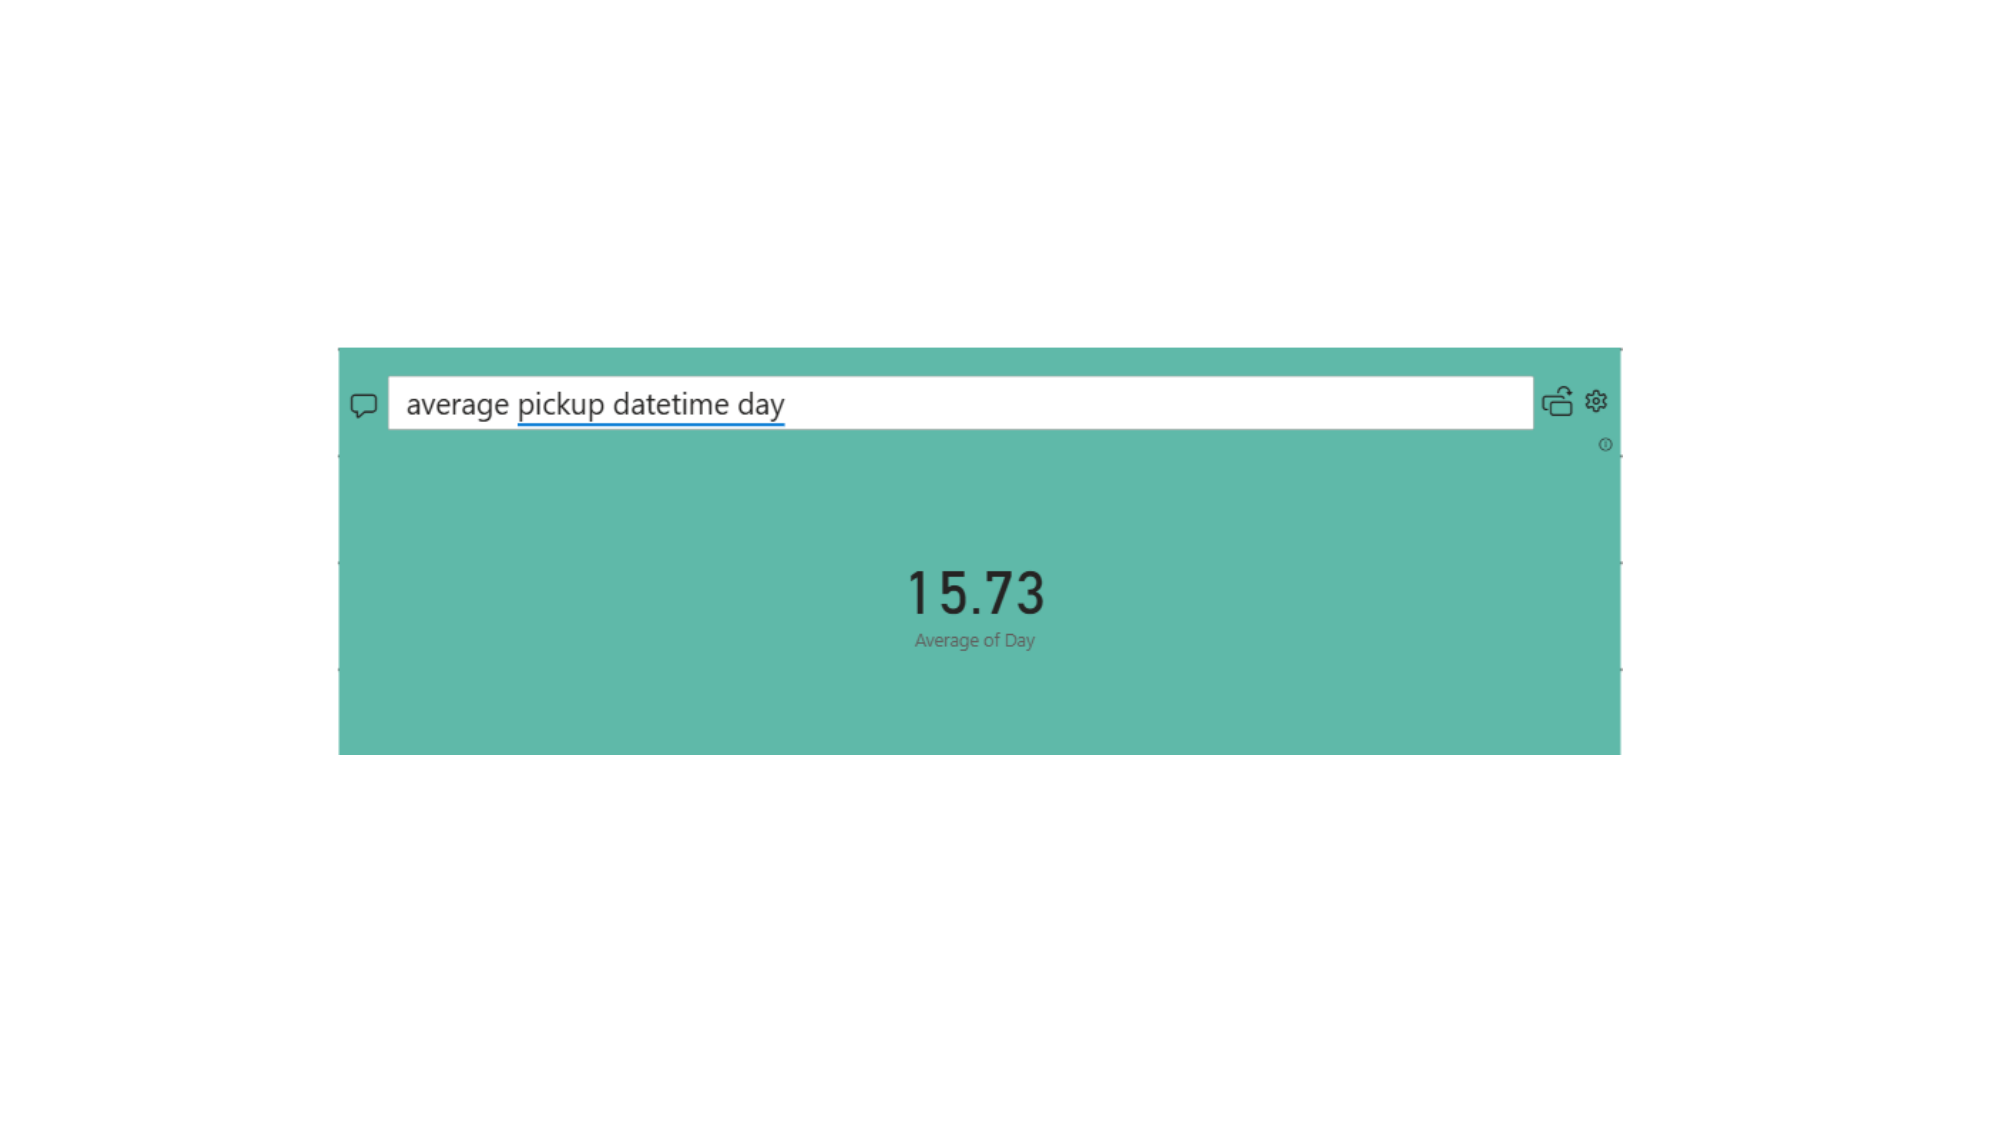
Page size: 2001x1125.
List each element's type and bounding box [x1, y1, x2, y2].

list [337, 345, 1623, 755]
